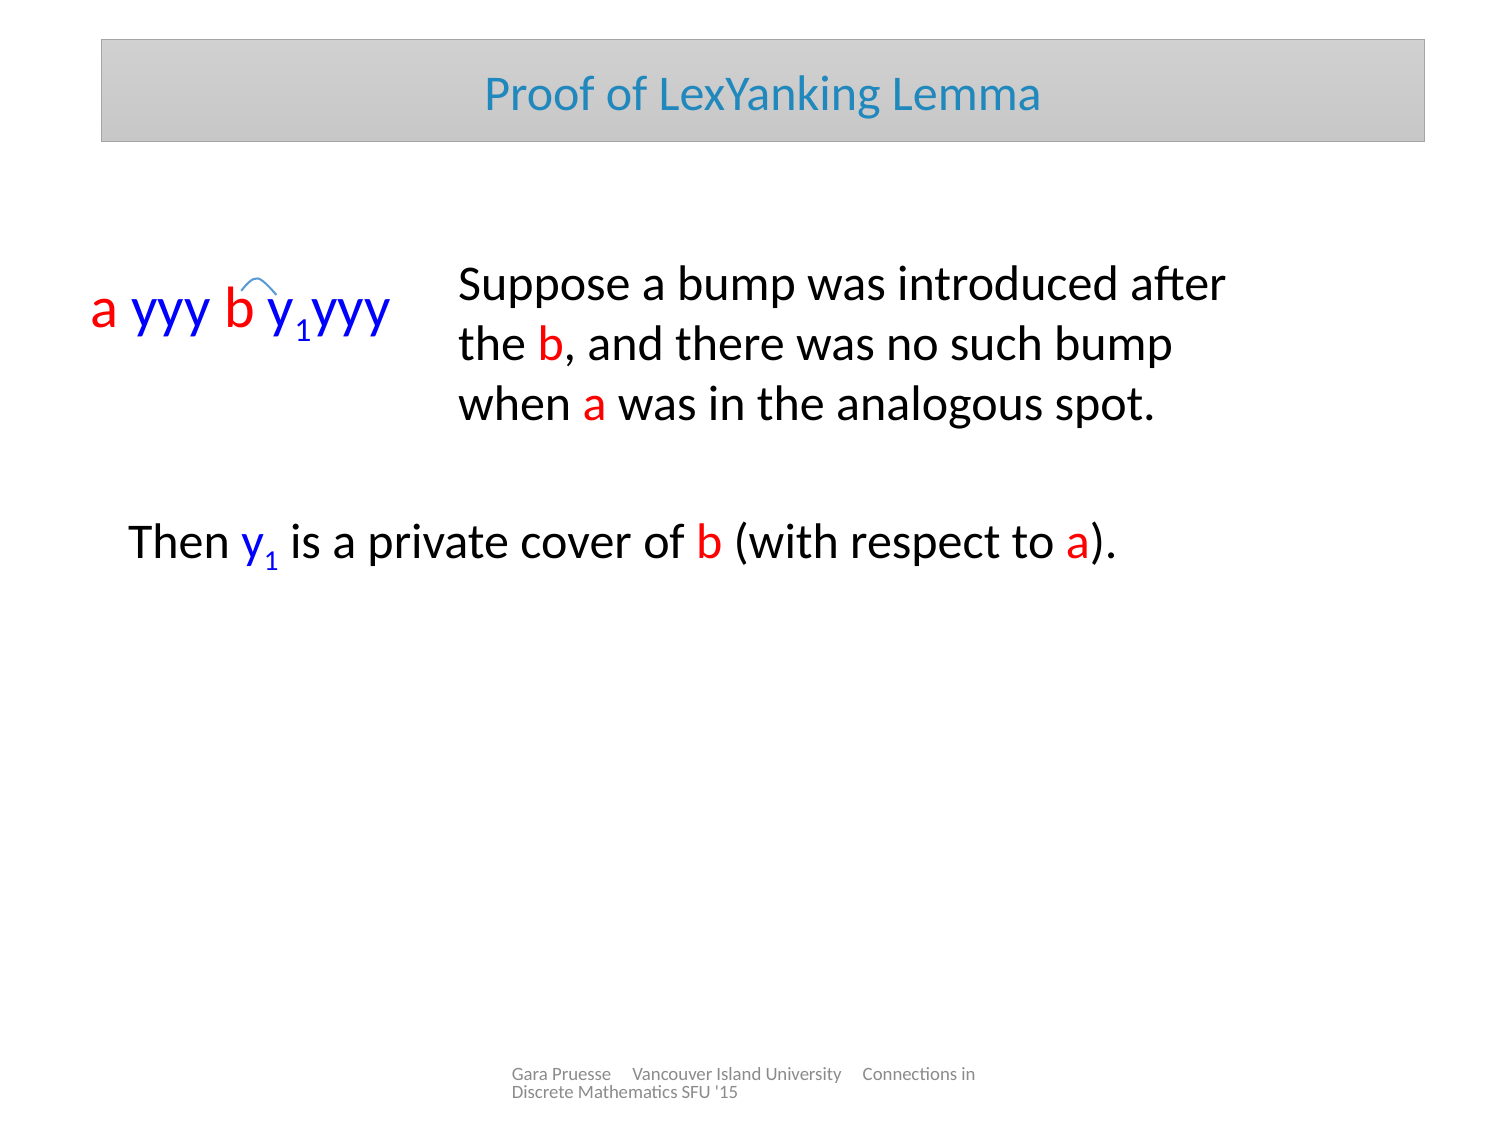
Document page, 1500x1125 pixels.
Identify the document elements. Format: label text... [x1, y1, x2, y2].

footer Gara Pruesse Vancouver Island University Connections in Discrete Mathematics SFU '15 [496, 1042, 1004, 1103]
text_box Then y1 is a private cover of b (with respect to a). [113, 500, 1310, 704]
text_box [240, 277, 278, 296]
text_box Suppose a bump was introduced after the b, and there was no such bump when a was in the analogous spot. [443, 243, 1261, 499]
text_box Proof of LexYanking Lemma [101, 39, 1425, 142]
list a yyy b y1yyy [75, 262, 421, 916]
